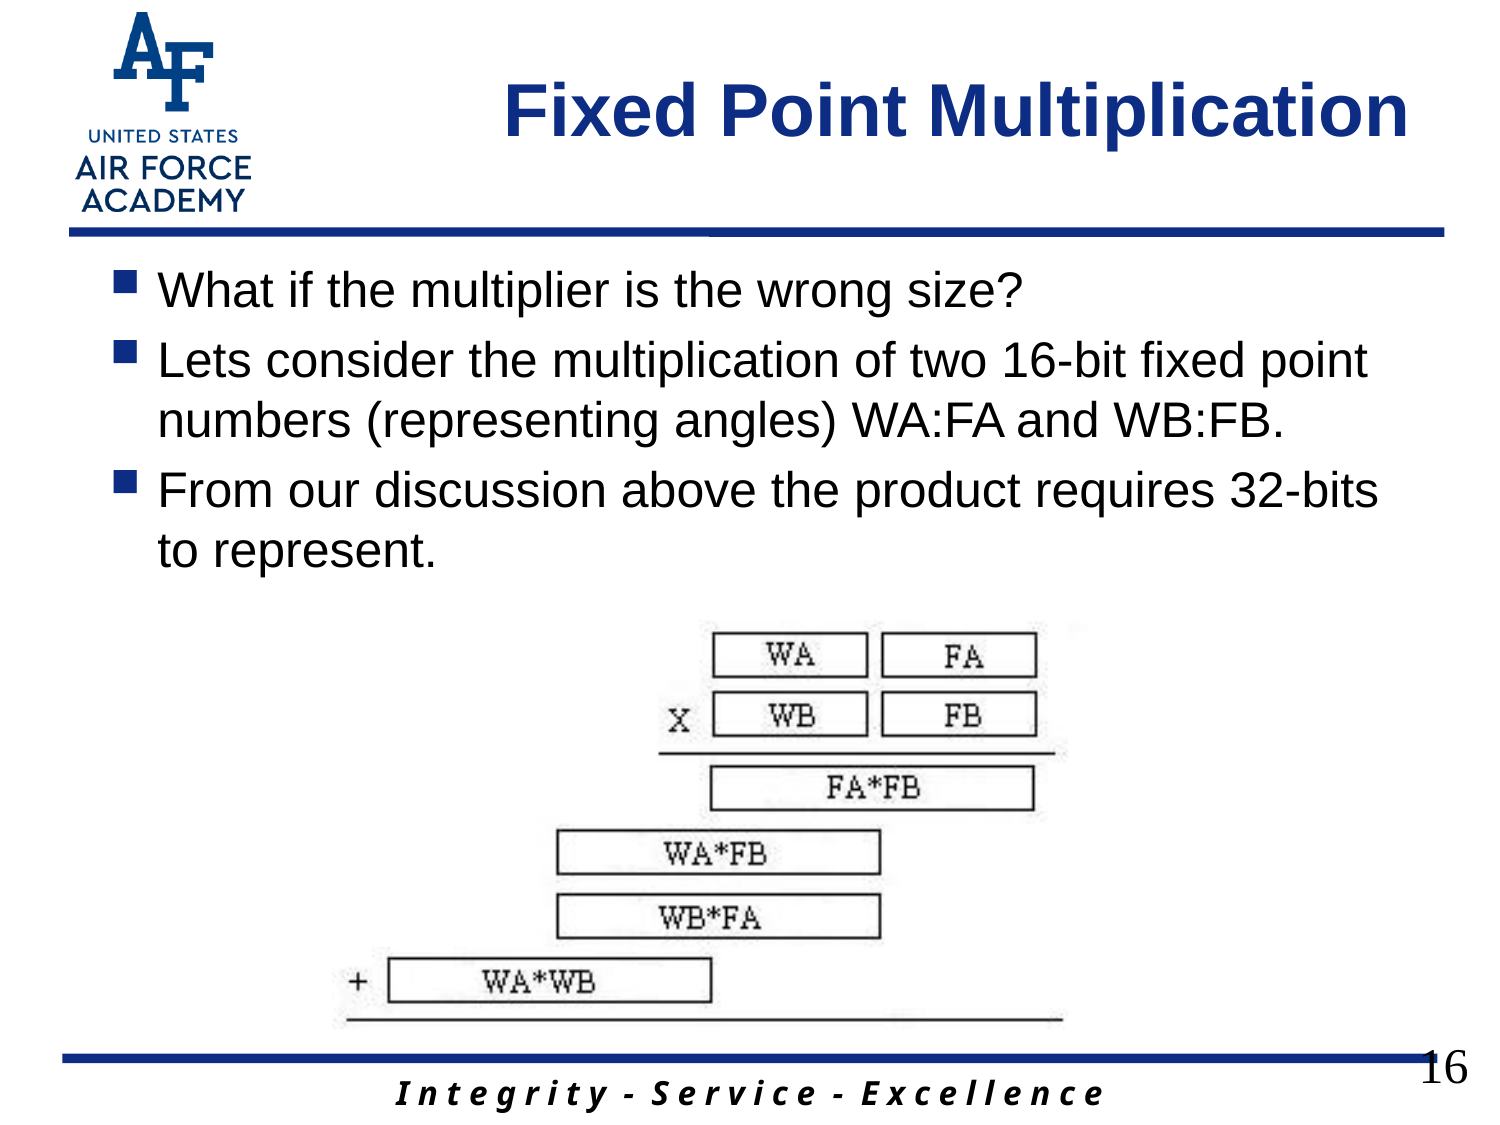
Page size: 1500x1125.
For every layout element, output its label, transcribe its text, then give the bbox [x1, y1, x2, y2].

list What if the multiplier is the wrong size? Lets consider the multiplication of two 16-bit fixed point numbers (representing angles) WA:FA and WB:FB. From our discussion above the product requires 32-bits to represent. [95, 249, 1430, 960]
slide_number 16 [1133, 1025, 1484, 1105]
picture [75, 12, 251, 212]
title Fixed Point Multiplication [313, 12, 1427, 201]
picture [331, 619, 1167, 1045]
